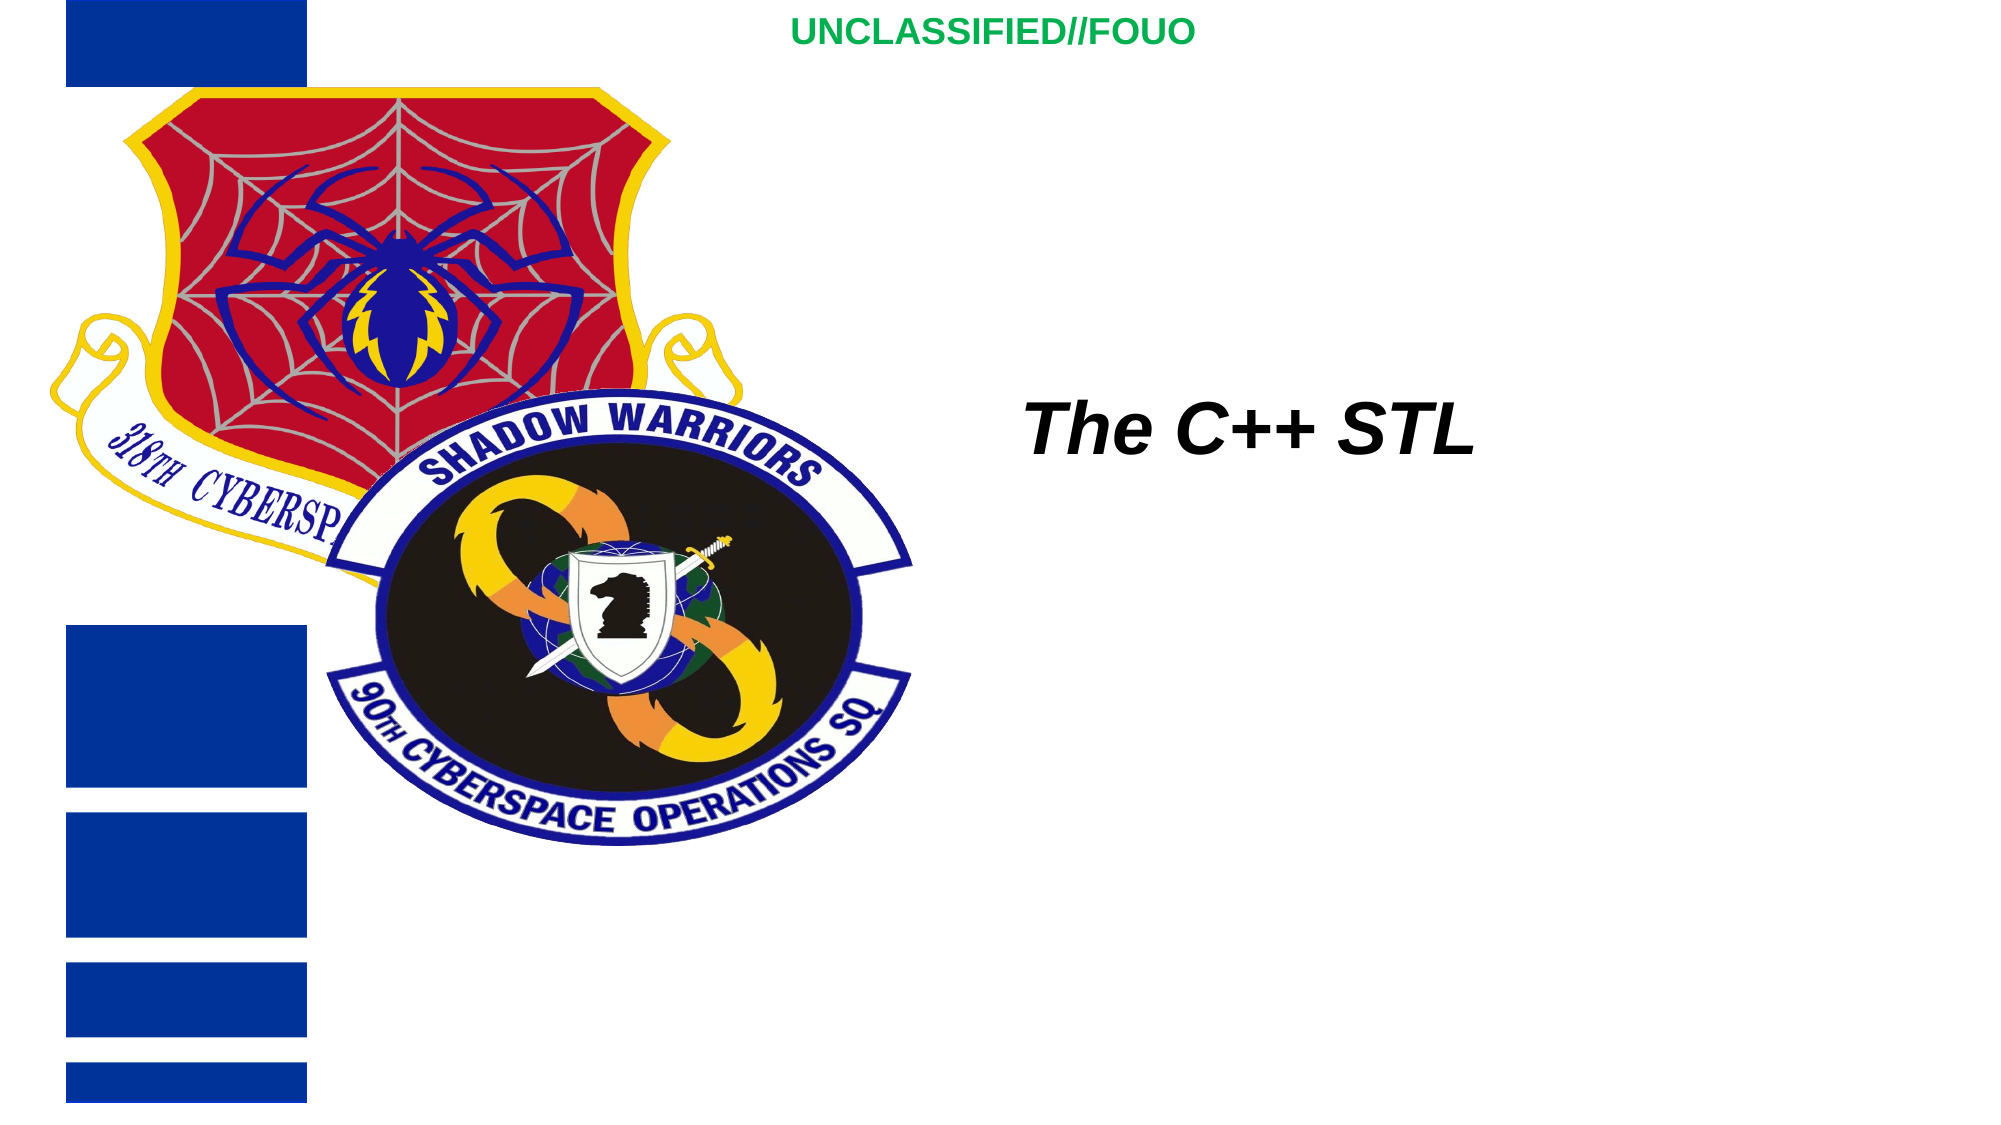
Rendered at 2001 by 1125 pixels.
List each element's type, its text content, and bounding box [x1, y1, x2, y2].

text_box UNCLASSIFIED//FOUO [687, 0, 1300, 60]
picture [50, 87, 915, 846]
title The C++ STL [799, 249, 1700, 476]
